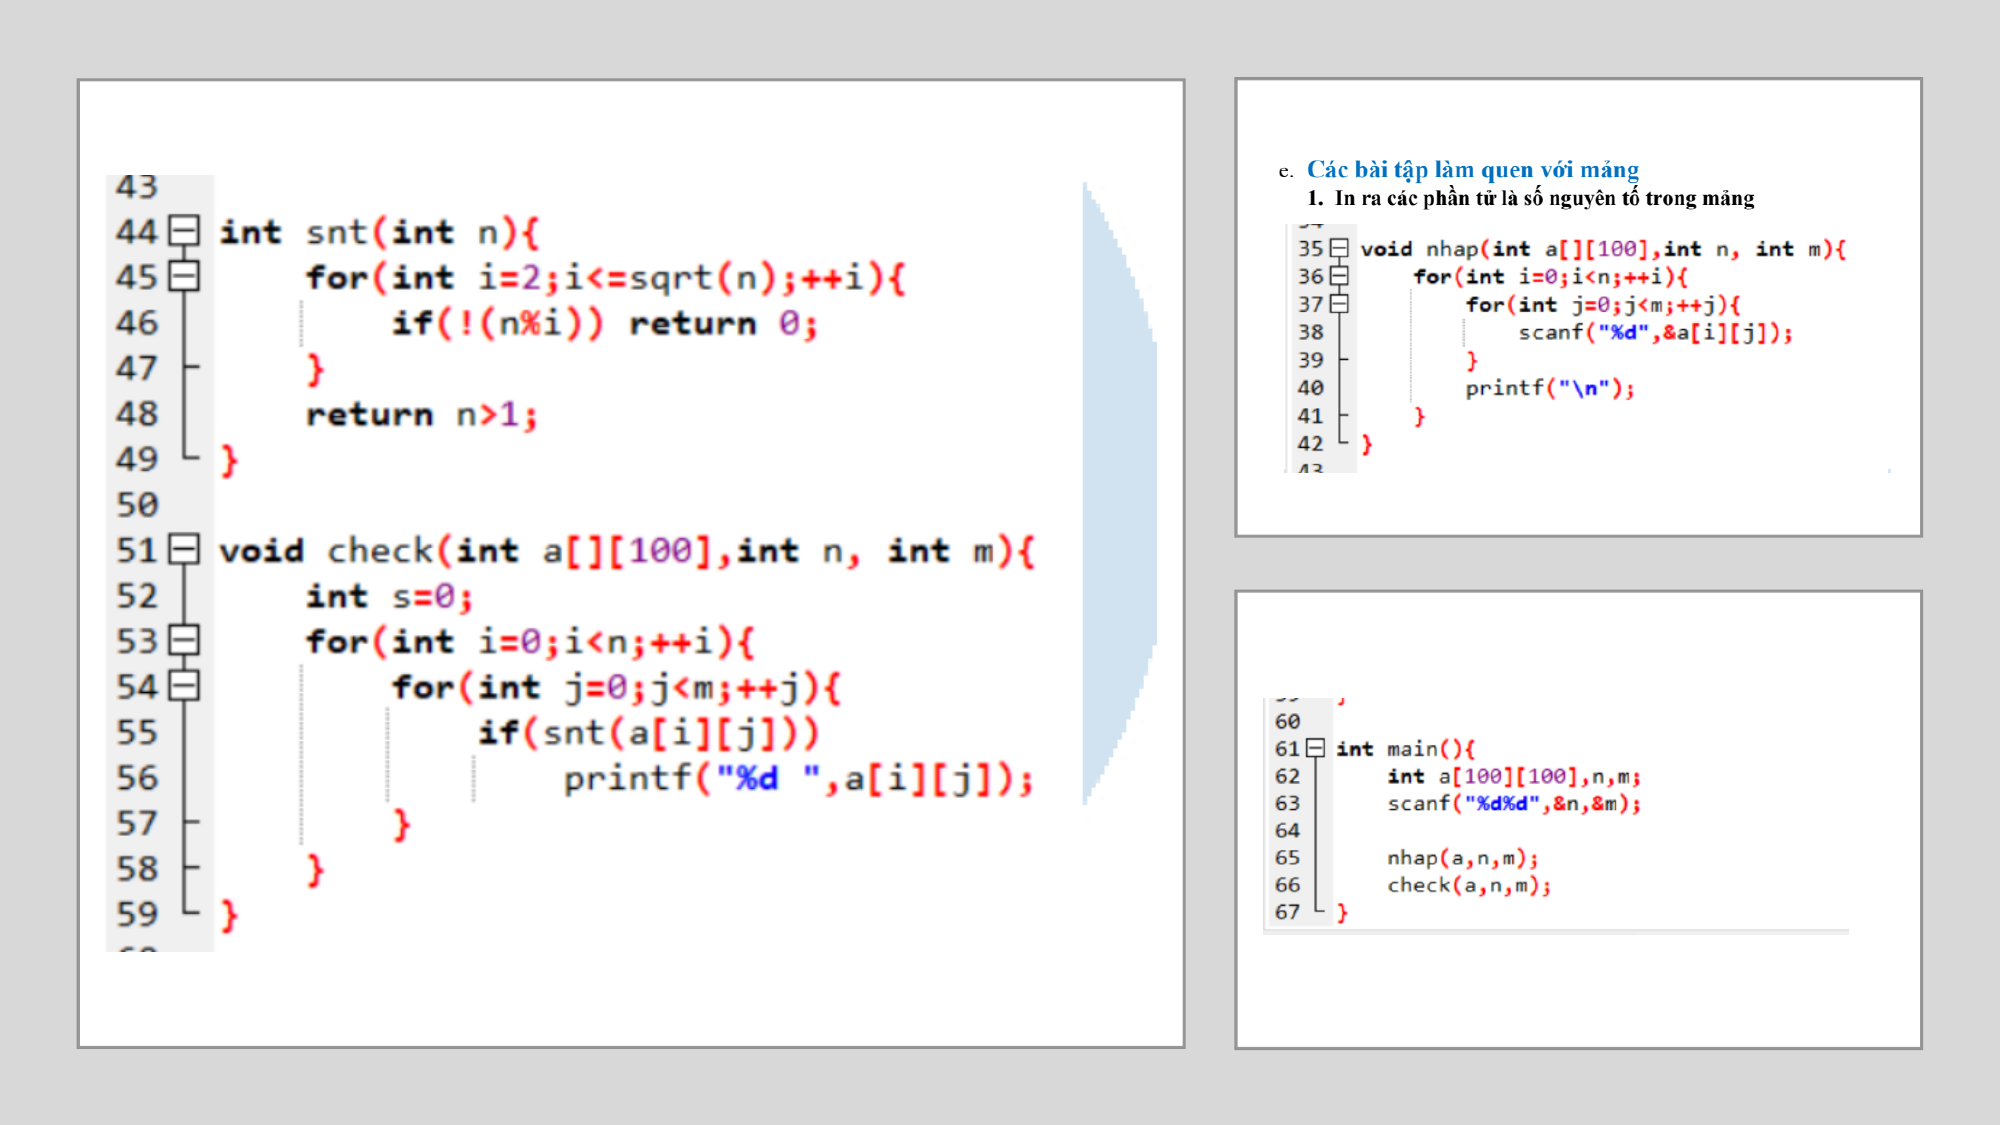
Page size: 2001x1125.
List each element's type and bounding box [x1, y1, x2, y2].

text_box [77, 79, 1185, 1048]
picture [105, 175, 1157, 952]
text_box [1235, 590, 1923, 1049]
text_box [1235, 78, 1923, 537]
text_box [0, 0, 2000, 1125]
picture [1262, 144, 1895, 473]
picture [1262, 698, 1895, 937]
